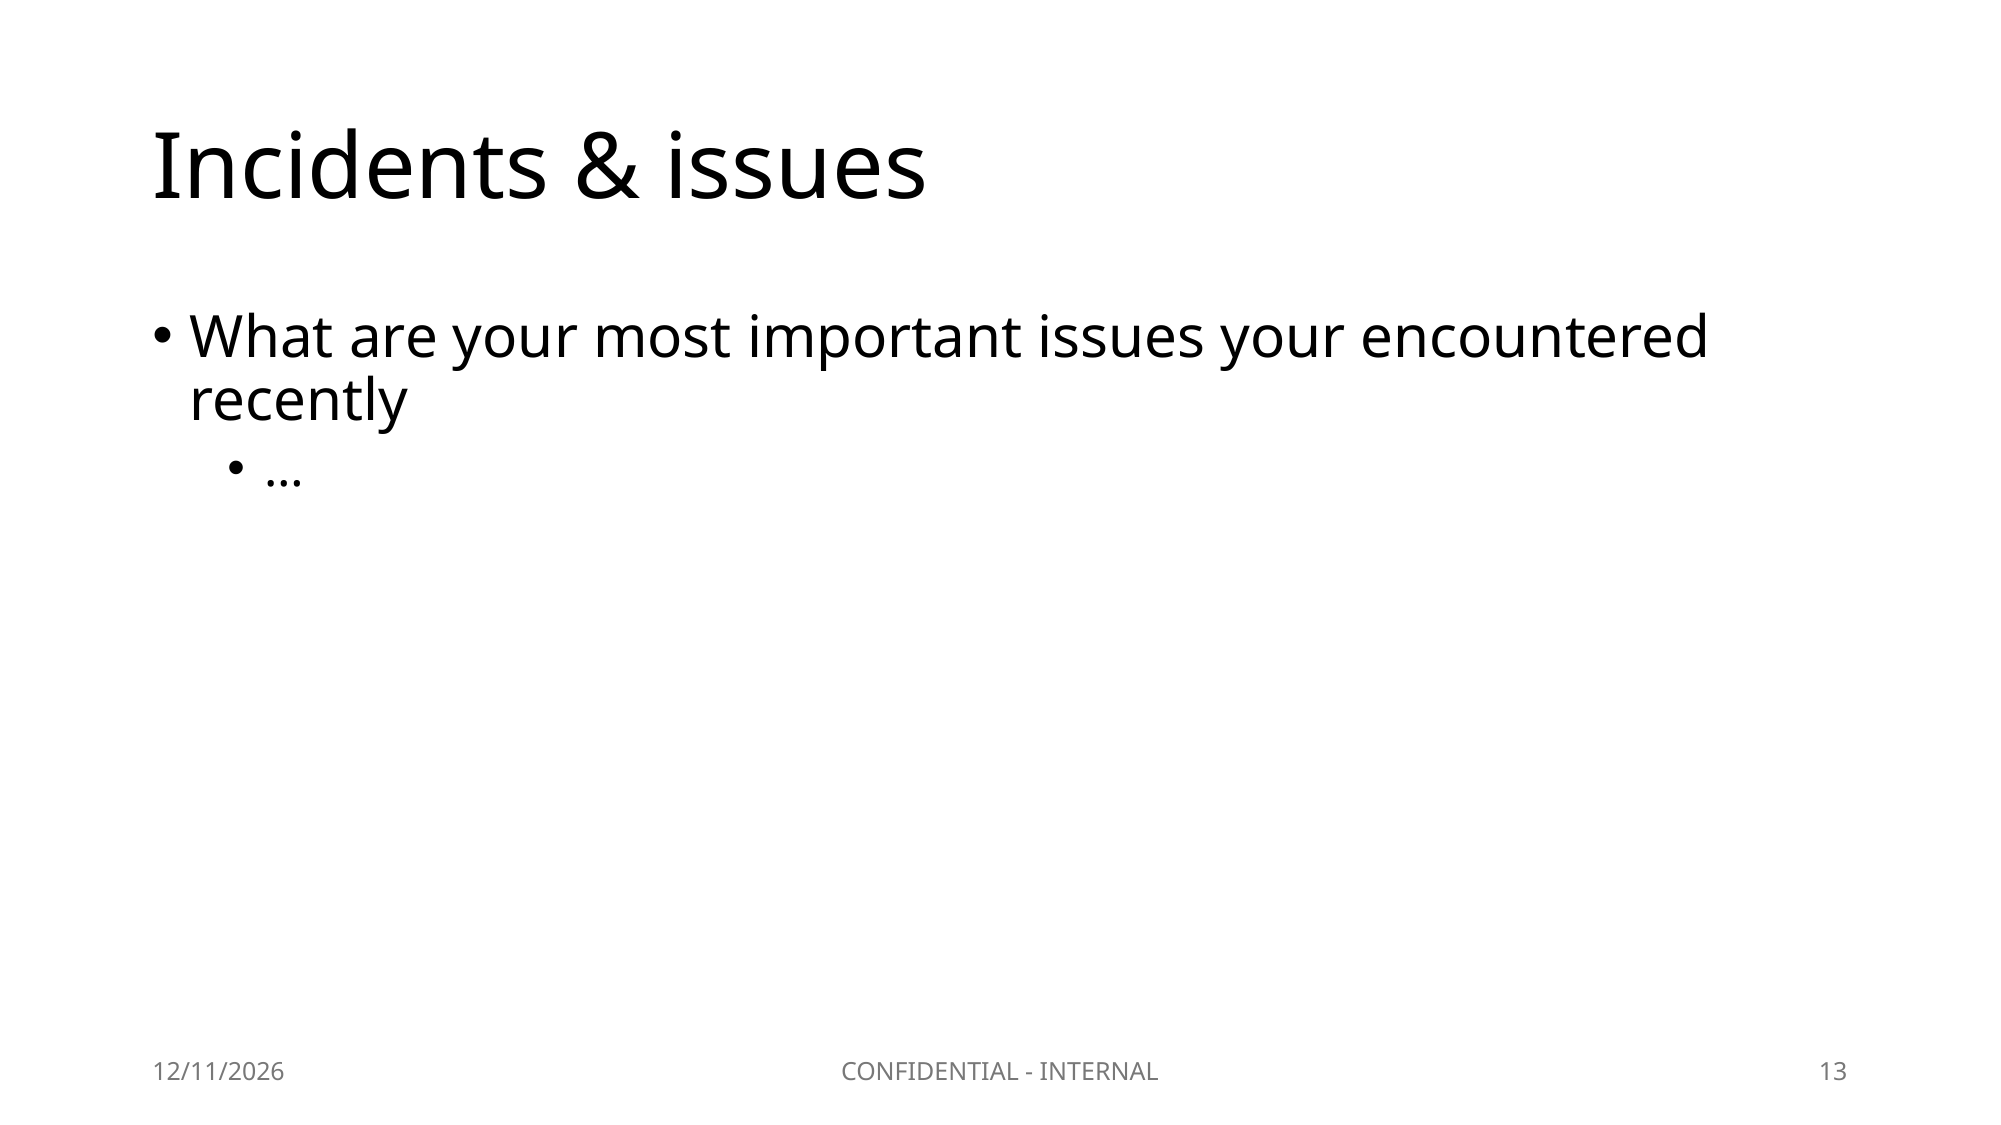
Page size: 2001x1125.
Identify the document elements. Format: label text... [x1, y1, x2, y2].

list What are your most important issues your encountered recently … [137, 299, 1863, 1014]
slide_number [137, 1042, 588, 1103]
footer CONFIDENTIAL - INTERNAL [662, 1042, 1338, 1103]
slide_number 13 [1412, 1042, 1863, 1103]
title Incidents & issues [137, 59, 1863, 278]
